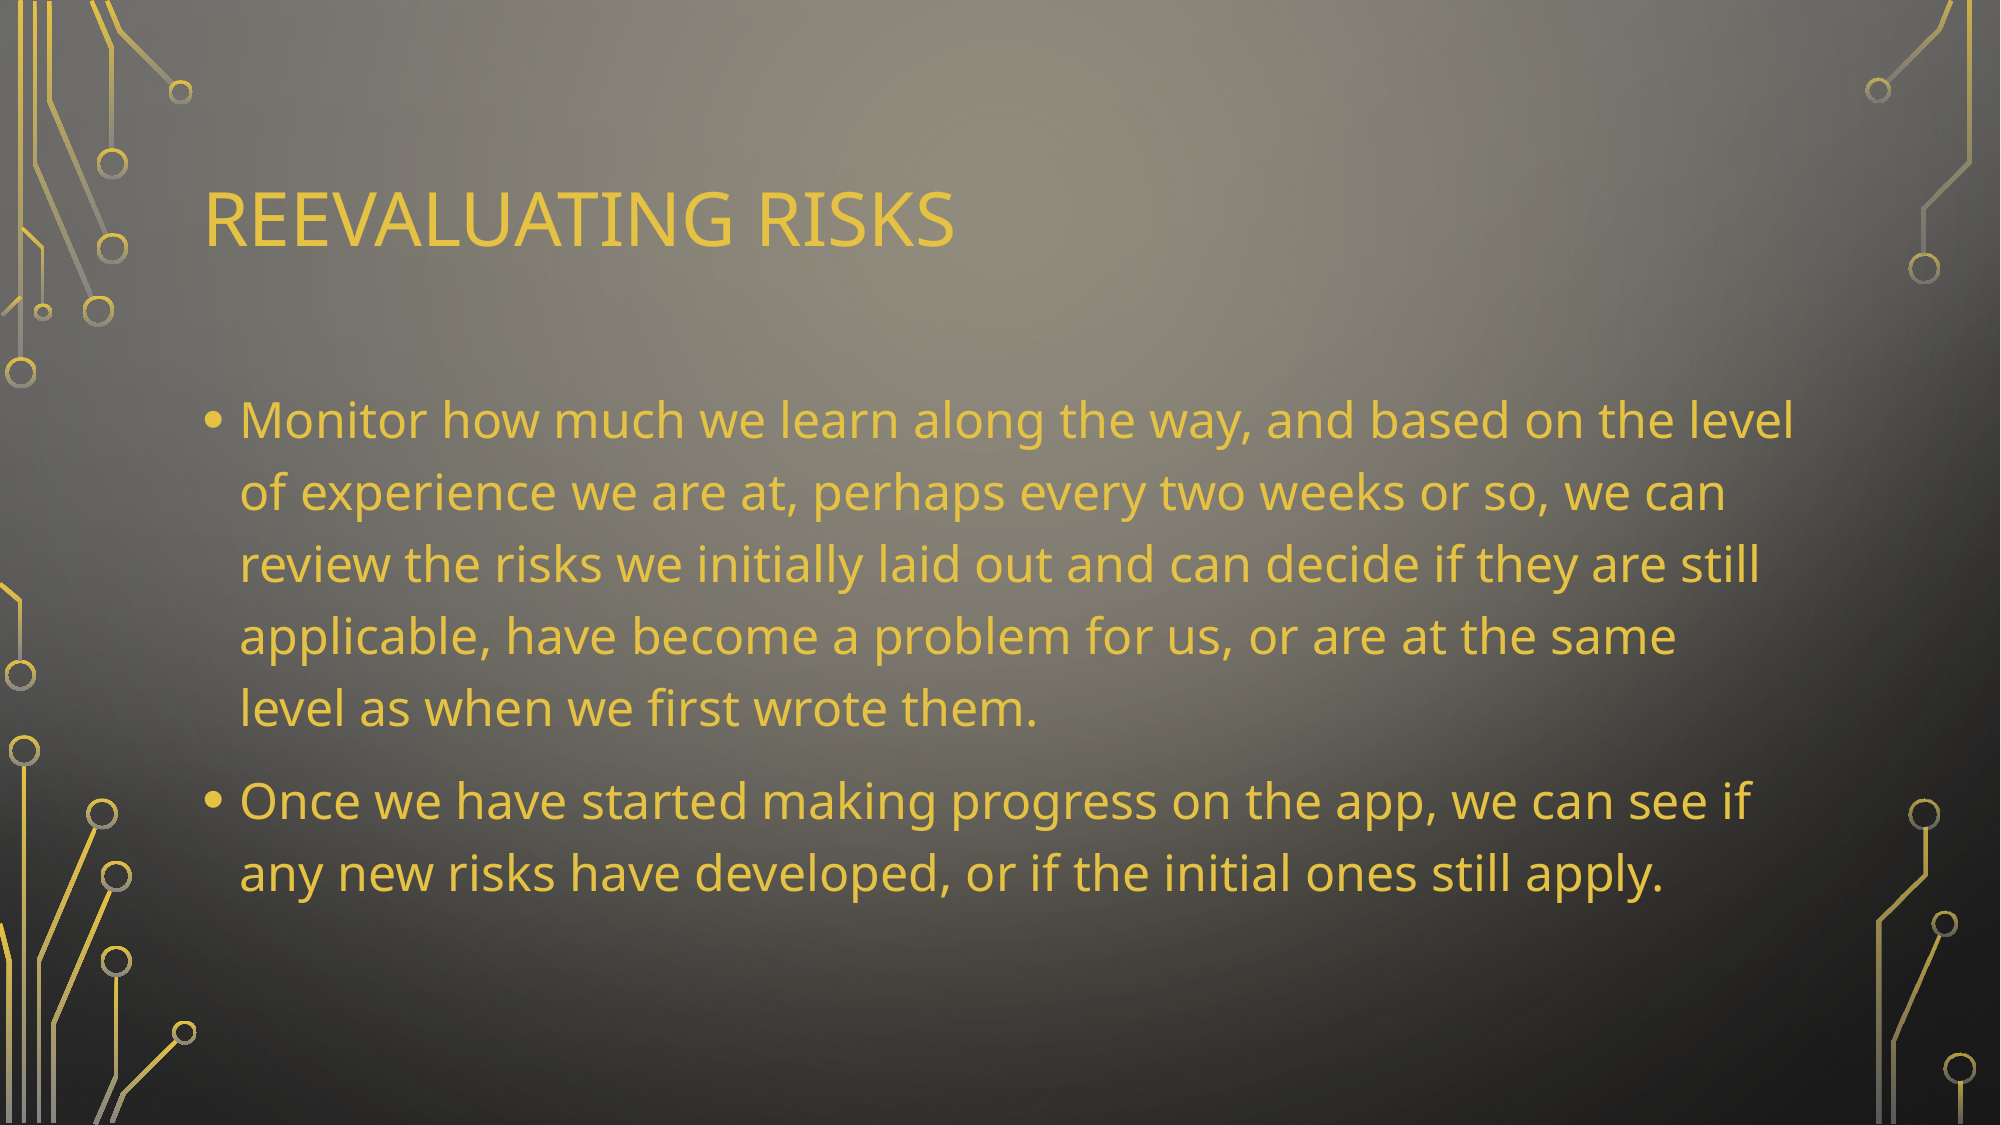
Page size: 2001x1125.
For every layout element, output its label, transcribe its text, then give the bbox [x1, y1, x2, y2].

list Monitor how much we learn along the way, and based on the level of experience we are at, perhaps every two weeks or so, we can review the risks we initially laid out and can decide if they are still applicable, have become a problem for us, or are at the same level as when we first wrote them. Once we have started making progress on the app, we can see if any new risks have developed, or if the initial ones still apply. [187, 369, 1813, 950]
title Reevaluating risks [187, 101, 1813, 344]
